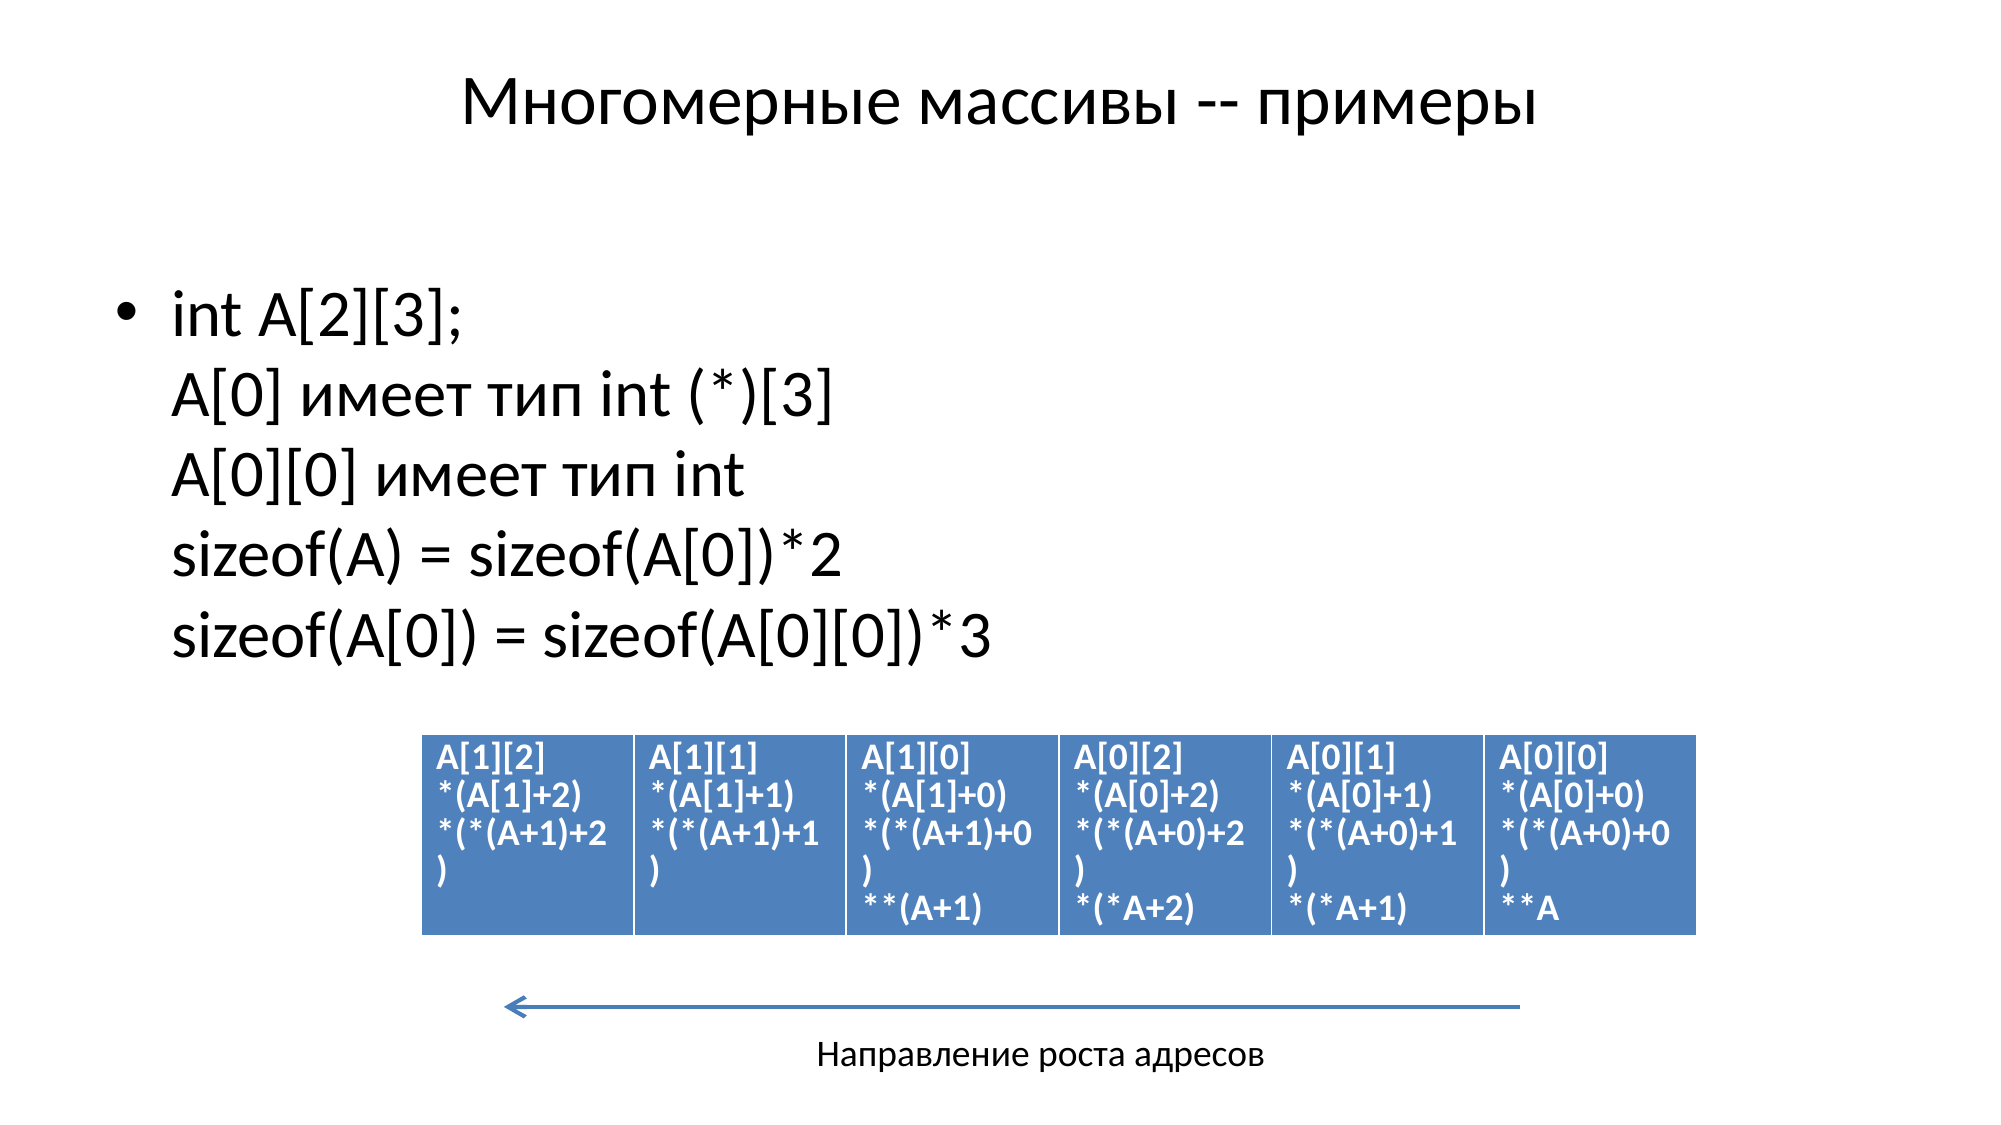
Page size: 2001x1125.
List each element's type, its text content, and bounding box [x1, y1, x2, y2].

list int A[2][3]; A[0] имеет тип int (*)[3] A[0][0] имеет тип int sizeof(A) = sizeof(A[0])*2 sizeof(A[0]) = sizeof(A[0][0])*3 [99, 262, 1900, 1005]
table_header A[1][1] *(A[1]+1) *(*(A+1)+1) [635, 735, 845, 935]
table_header A[1][2] *(A[1]+2) *(*(A+1)+2) [422, 735, 633, 935]
table_header A[0][2] *(A[0]+2) *(*(A+0)+2) *(*A+2) [1060, 735, 1271, 935]
table_header A[1][0] *(A[1]+0) *(*(A+1)+0) **(A+1) [847, 735, 1058, 935]
title Многомерные массивы -- примеры [99, 45, 1900, 233]
table_header A[0][0] *(A[0]+0) *(*(A+0)+0) **A [1485, 735, 1696, 935]
text_box Направление роста адресов [801, 1021, 1281, 1082]
table_header A[0][1] *(A[0]+1) *(*(A+0)+1) *(*A+1) [1272, 735, 1483, 935]
